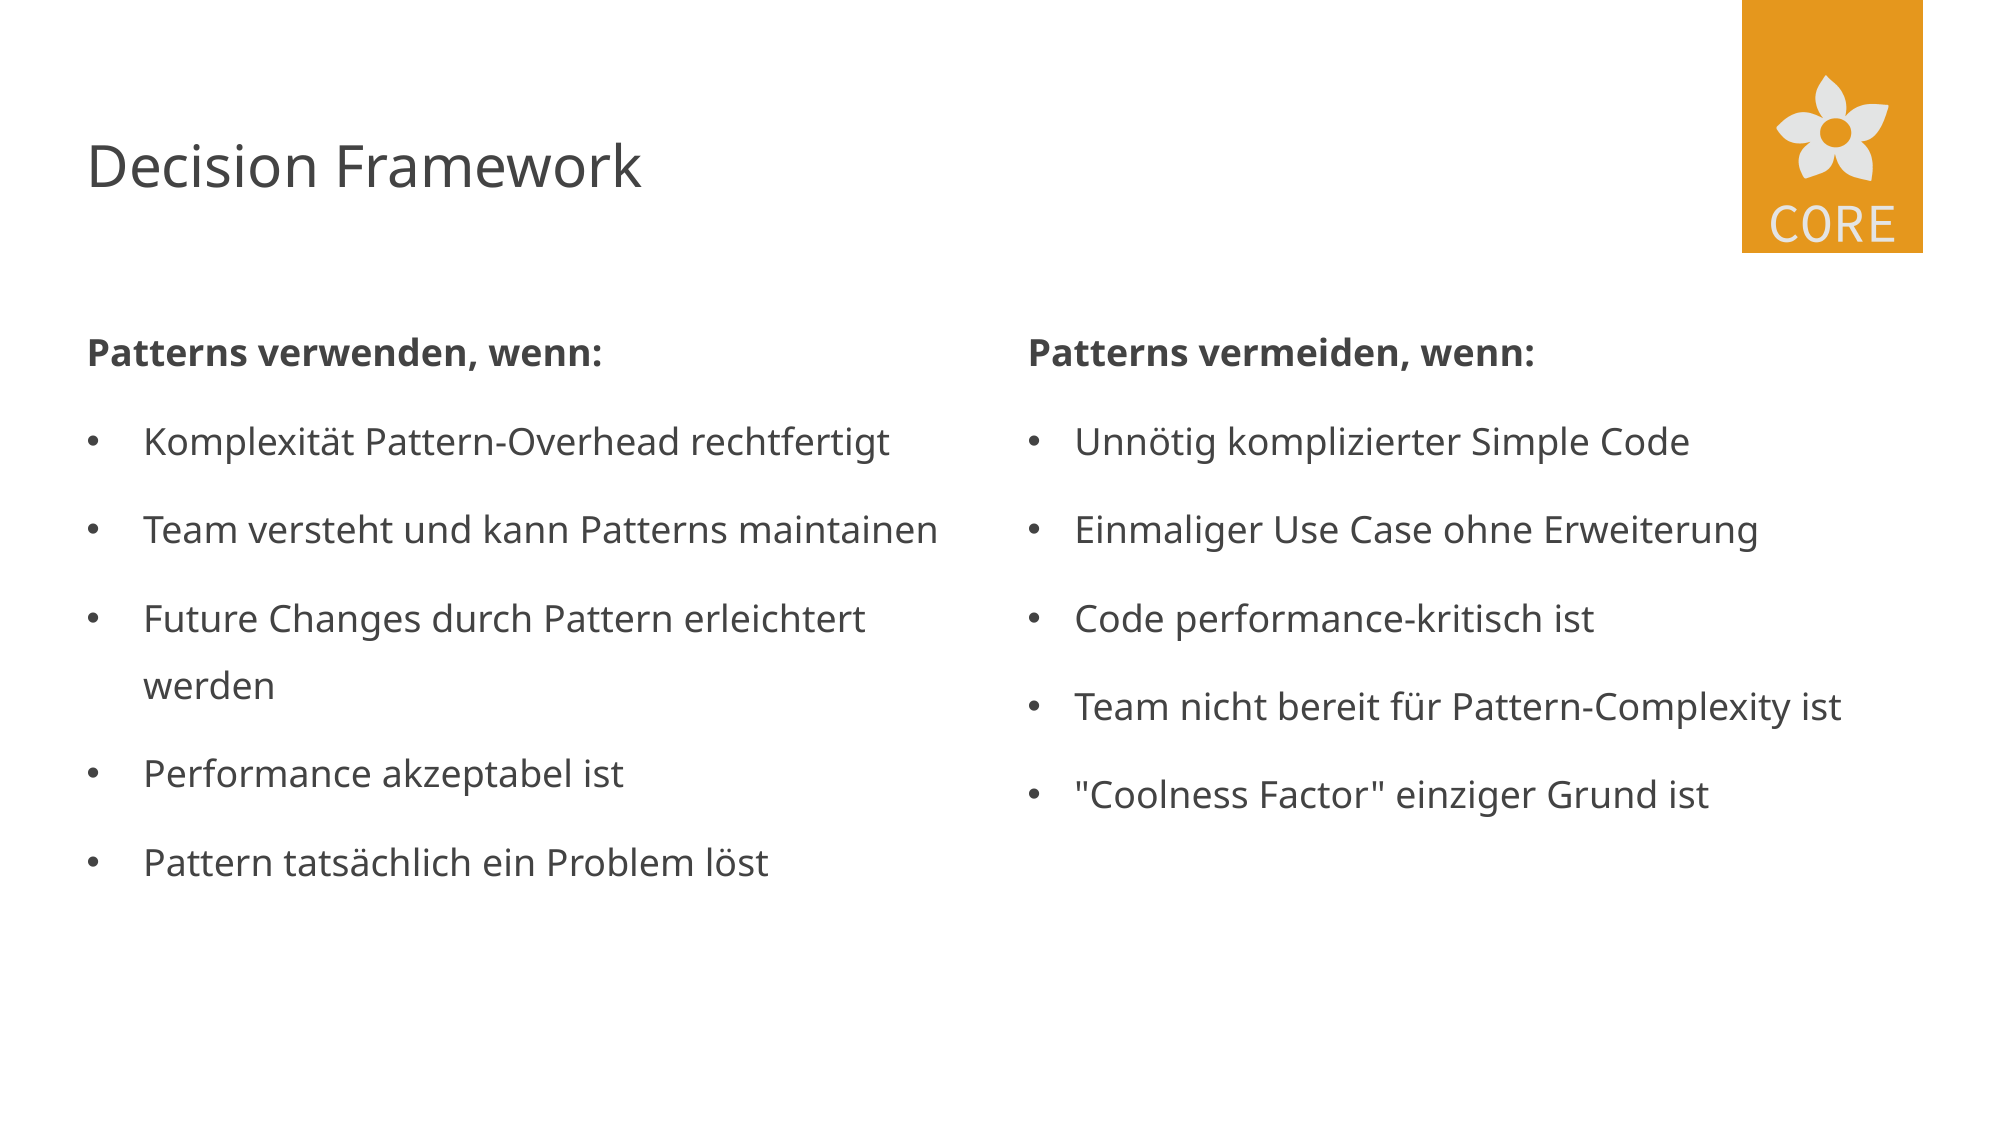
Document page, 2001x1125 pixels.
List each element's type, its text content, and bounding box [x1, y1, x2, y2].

list Patterns verwenden, wenn: Komplexität Pattern-Overhead rechtfertigt Team versteht und kann Patterns maintainen Future Changes durch Pattern erleichtert werden Performance akzeptabel ist Pattern tatsächlich ein Problem löst [71, 299, 988, 1066]
picture [1742, 0, 1923, 253]
list Patterns vermeiden, wenn: Unnötig komplizierter Simple Code Einmaliger Use Case ohne Erweiterung Code performance-kritisch ist Team nicht bereit für Pattern-Complexity ist "Coolness Factor" einziger Grund ist [1012, 299, 1921, 1066]
title Decision Framework [71, 59, 1863, 278]
